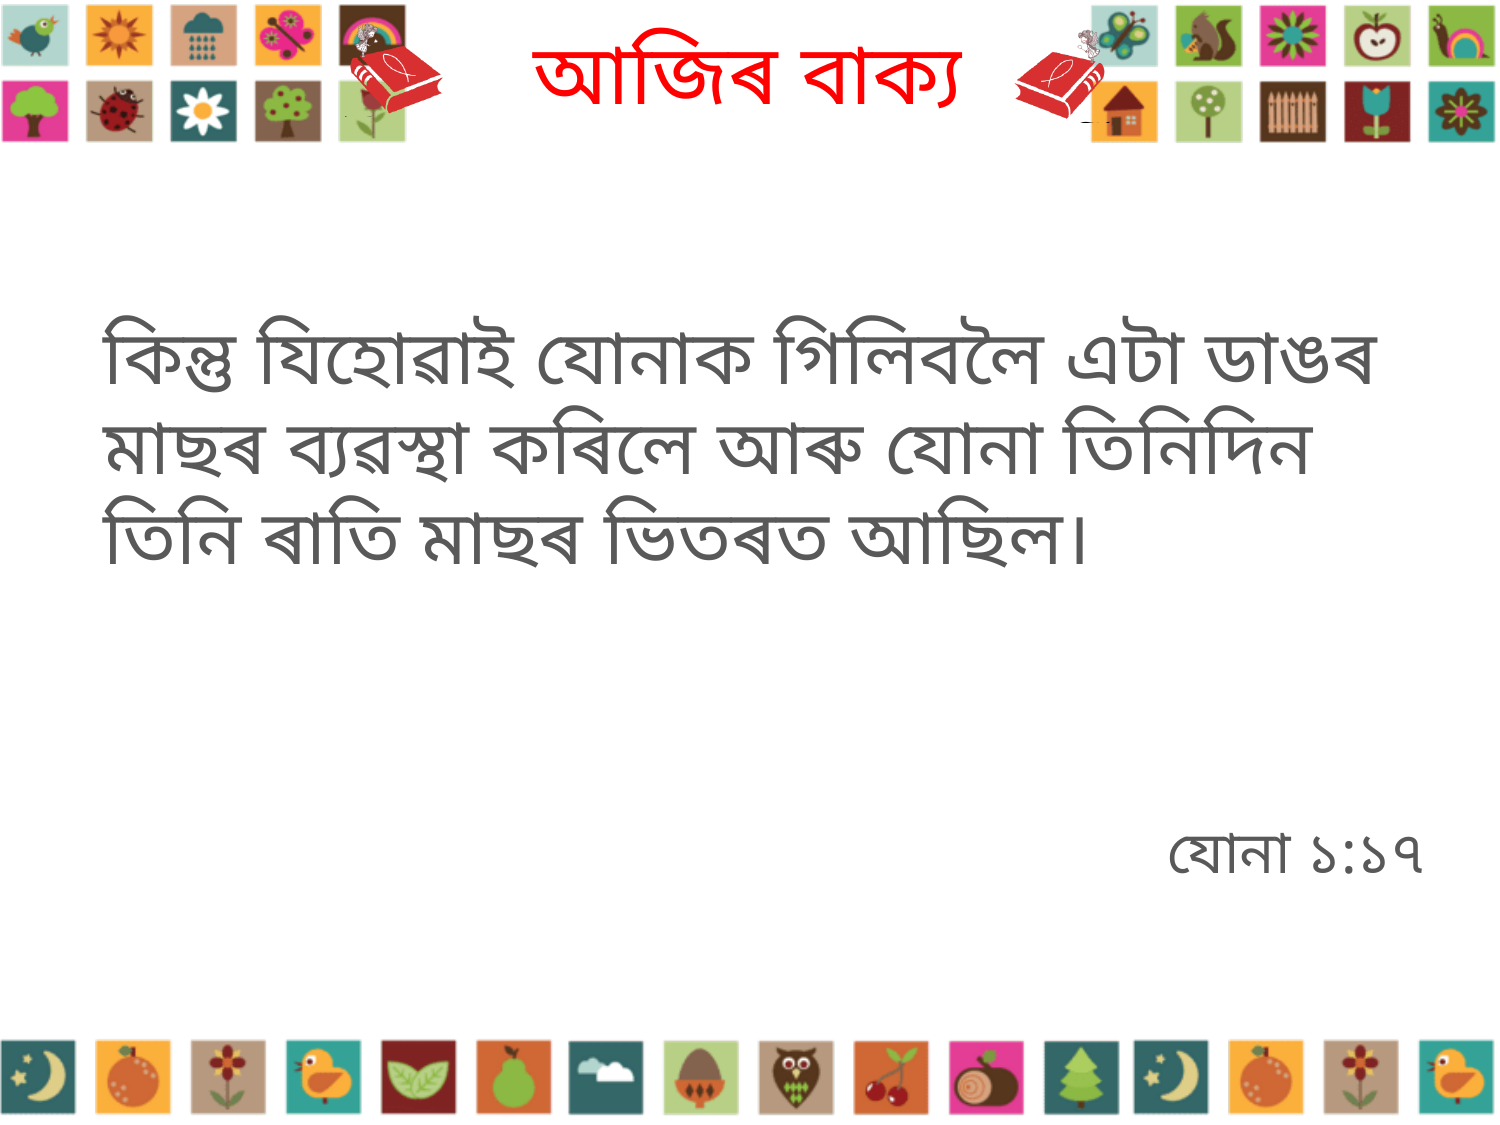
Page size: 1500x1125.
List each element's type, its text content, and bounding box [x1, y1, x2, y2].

picture [982, 3, 1500, 150]
text_box আজিৰ বাক্য [425, 13, 1076, 129]
picture [0, 3, 475, 150]
text_box কিন্তু যিহোৱাই যোনাক গিলিবলৈ এটা ডাঙৰ মাছৰ ব্যৱস্থা কৰিলে আৰু যোনা তিনিদিন তিনি ৰাতি মাছৰ ভিতৰত আছিল। [88, 302, 1436, 588]
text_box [0, 1028, 1500, 1118]
text_box যোনা ১:১৭ [808, 807, 1441, 893]
